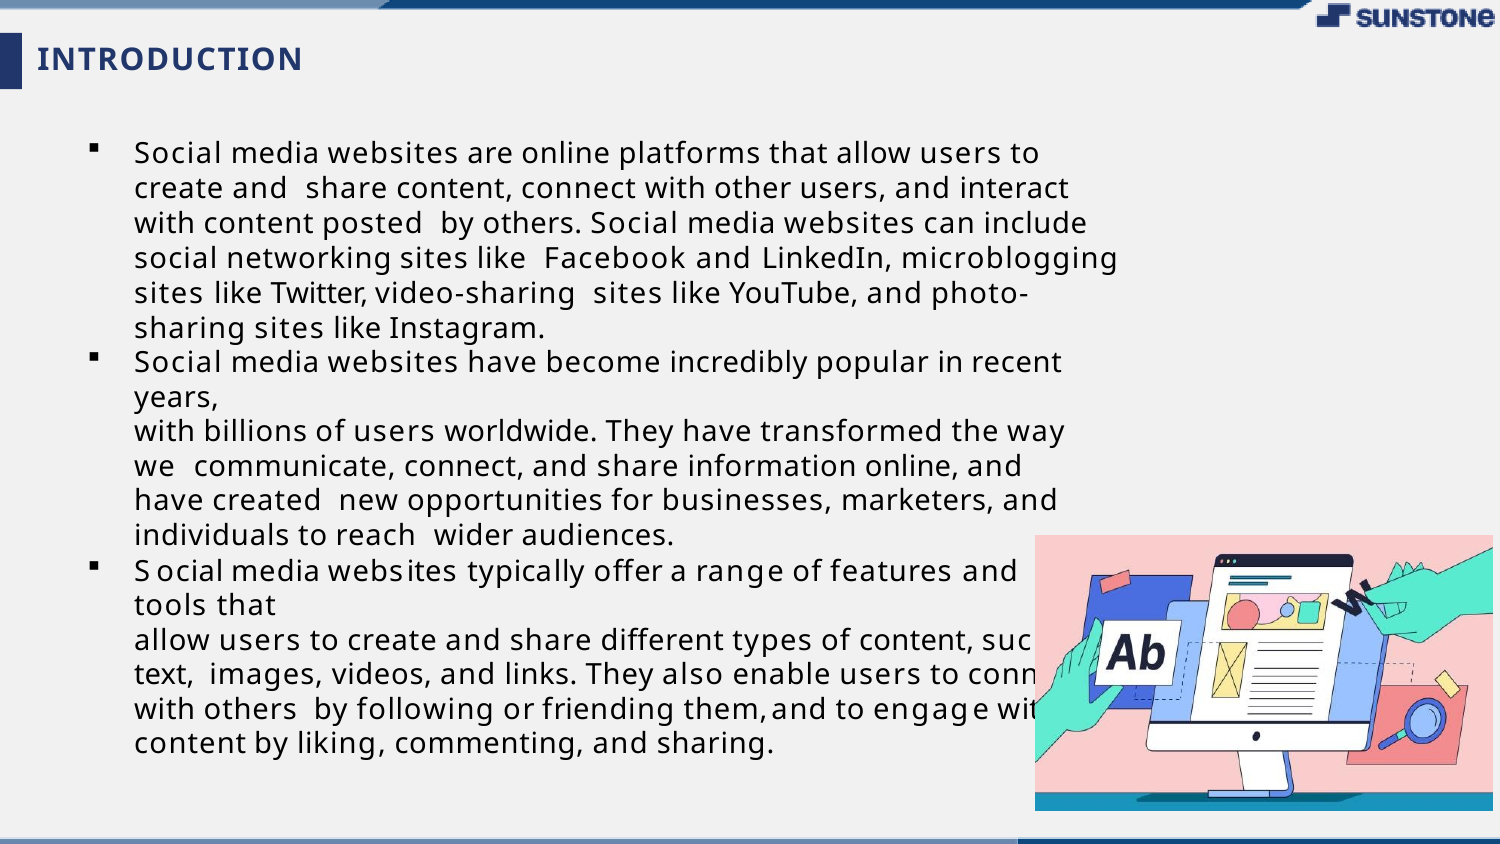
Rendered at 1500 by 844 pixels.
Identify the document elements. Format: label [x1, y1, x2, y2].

picture [1035, 535, 1493, 812]
text_box [0, 0, 1500, 844]
